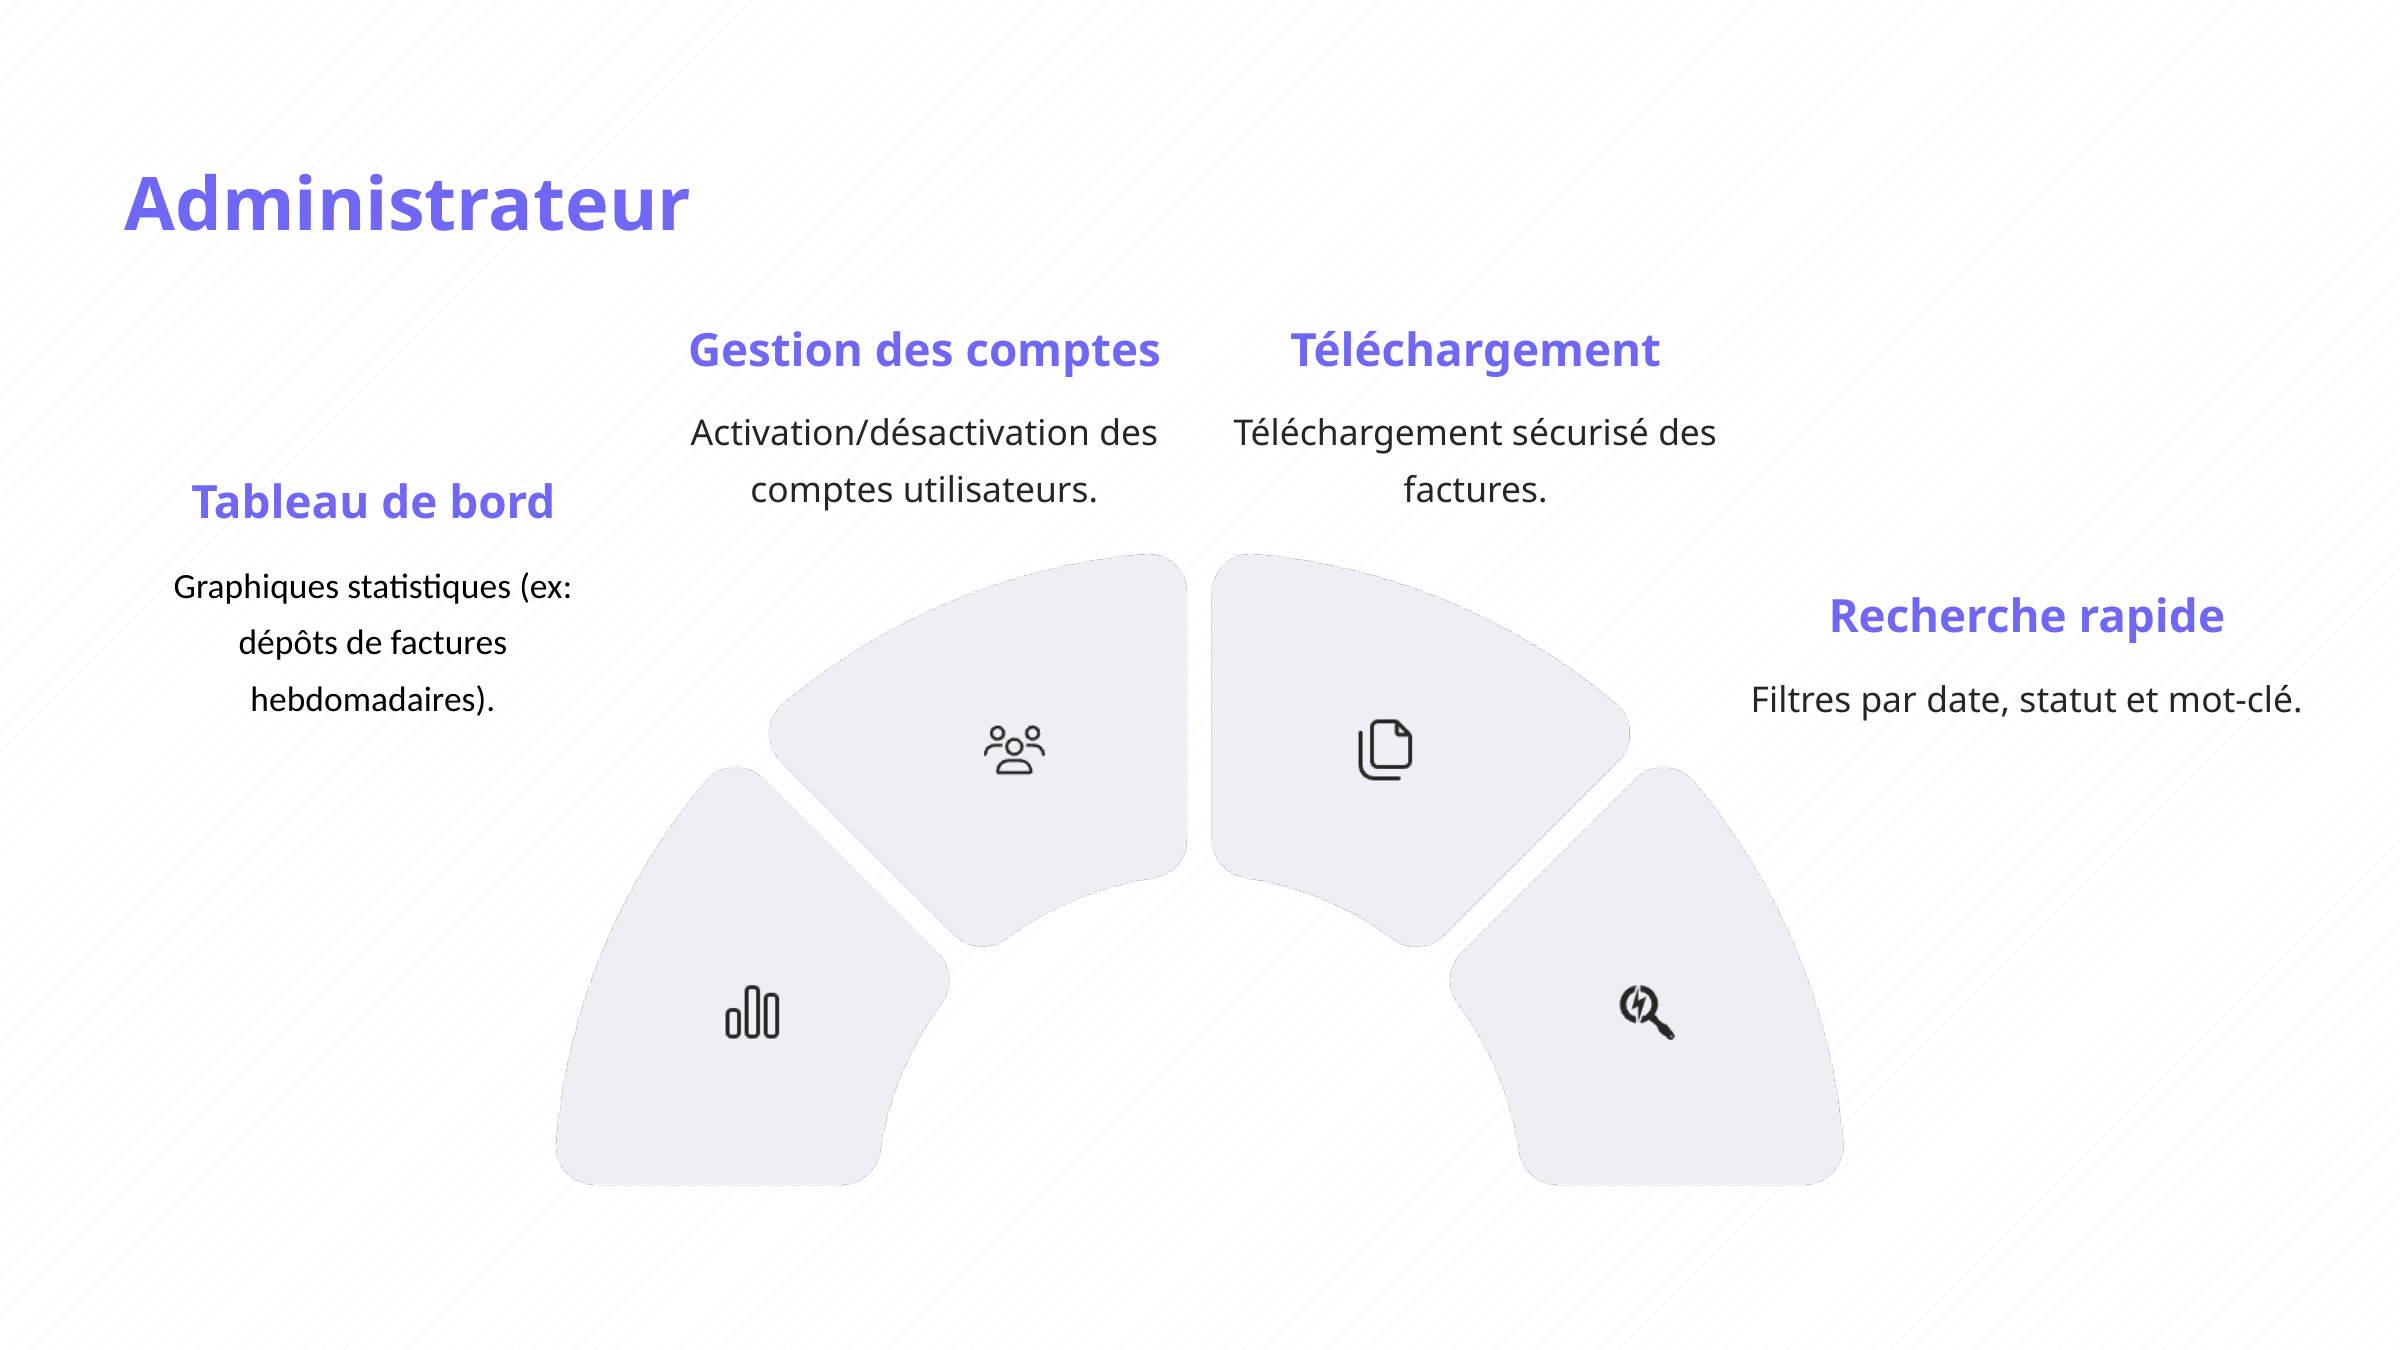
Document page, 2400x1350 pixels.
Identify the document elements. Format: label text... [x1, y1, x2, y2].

text_box Activation/désactivation des comptes utilisateurs. [675, 396, 1174, 511]
text_box Filtres par date, statut et mot-clé. [1846, 663, 2261, 721]
picture [554, 552, 1846, 1350]
text_box Administrateur [124, 152, 873, 246]
text_box Gestion des comptes [690, 317, 1159, 376]
text_box Téléchargement sécurisé des factures. [1226, 396, 1725, 511]
text_box Graphiques statistiques (ex: dépôts de factures hebdomadaires). [124, 549, 623, 721]
text_box Téléchargement [1241, 317, 1710, 376]
text_box Tableau de bord [139, 469, 608, 529]
text_box Recherche rapide [1846, 583, 2261, 642]
